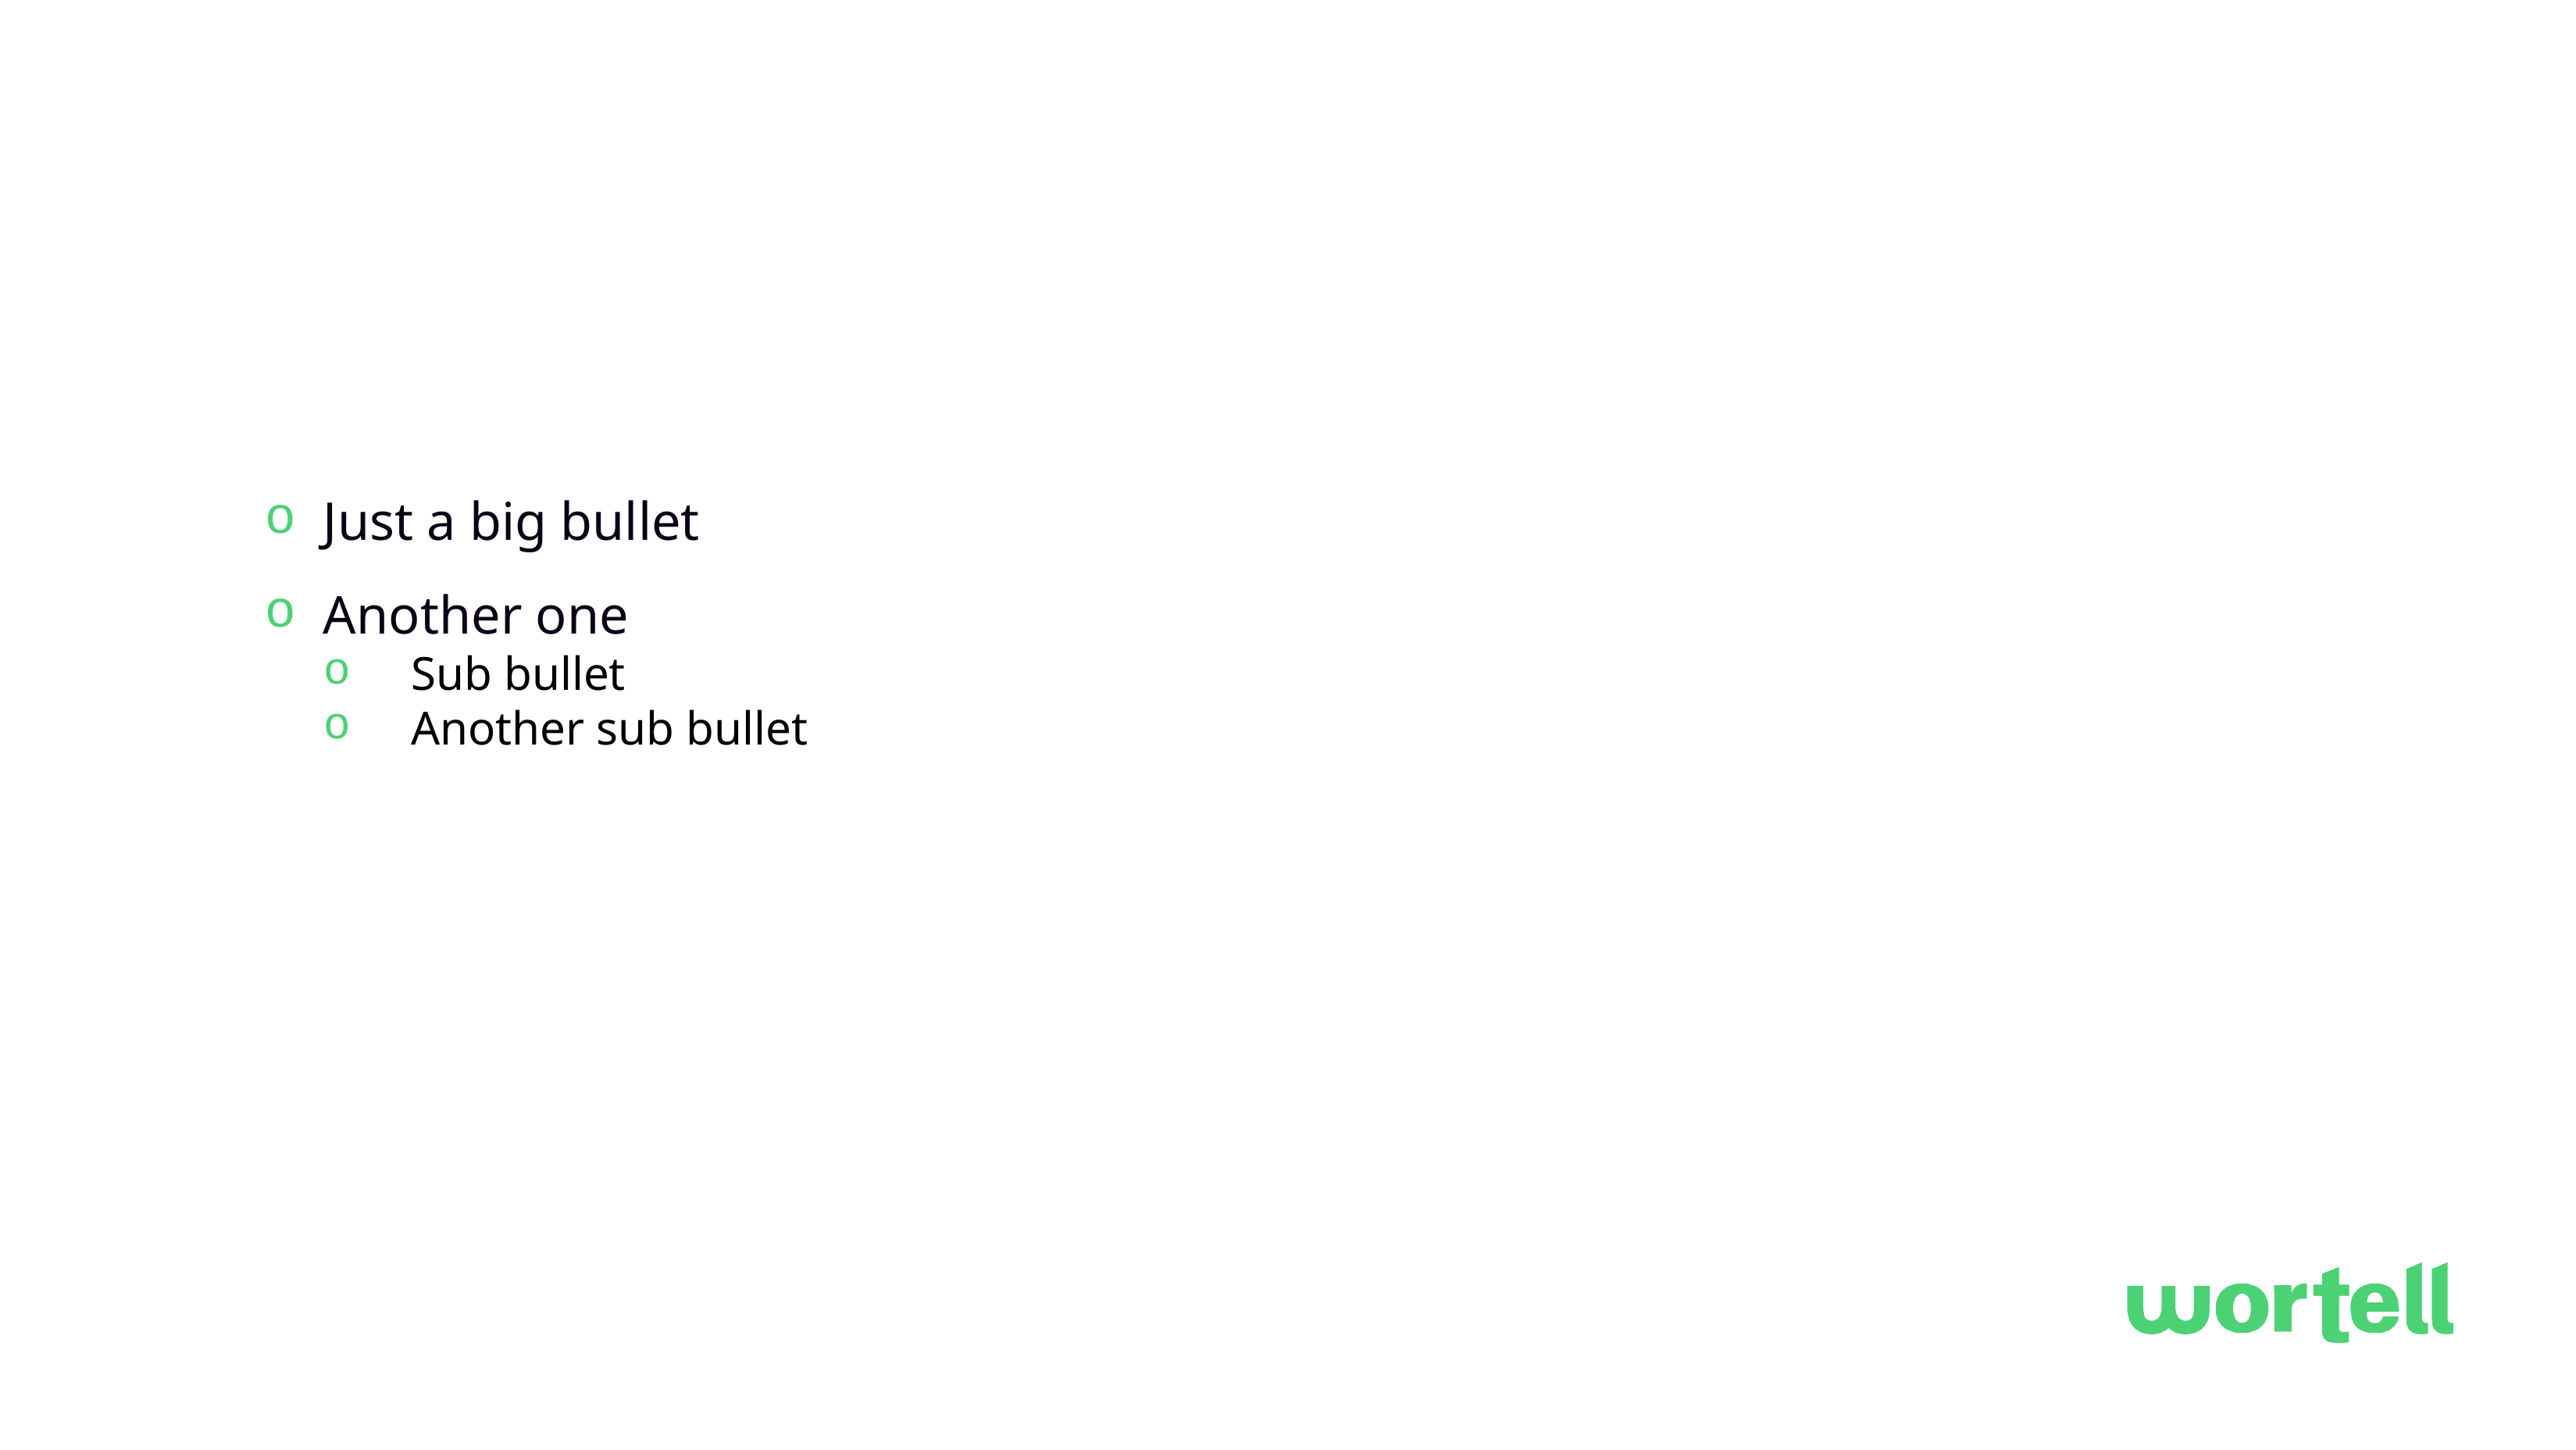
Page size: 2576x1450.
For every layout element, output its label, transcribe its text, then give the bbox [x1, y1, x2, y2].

picture [2127, 1262, 2453, 1343]
list Just a big bullet Another one Sub bullet Another sub bullet [252, 451, 2040, 1048]
